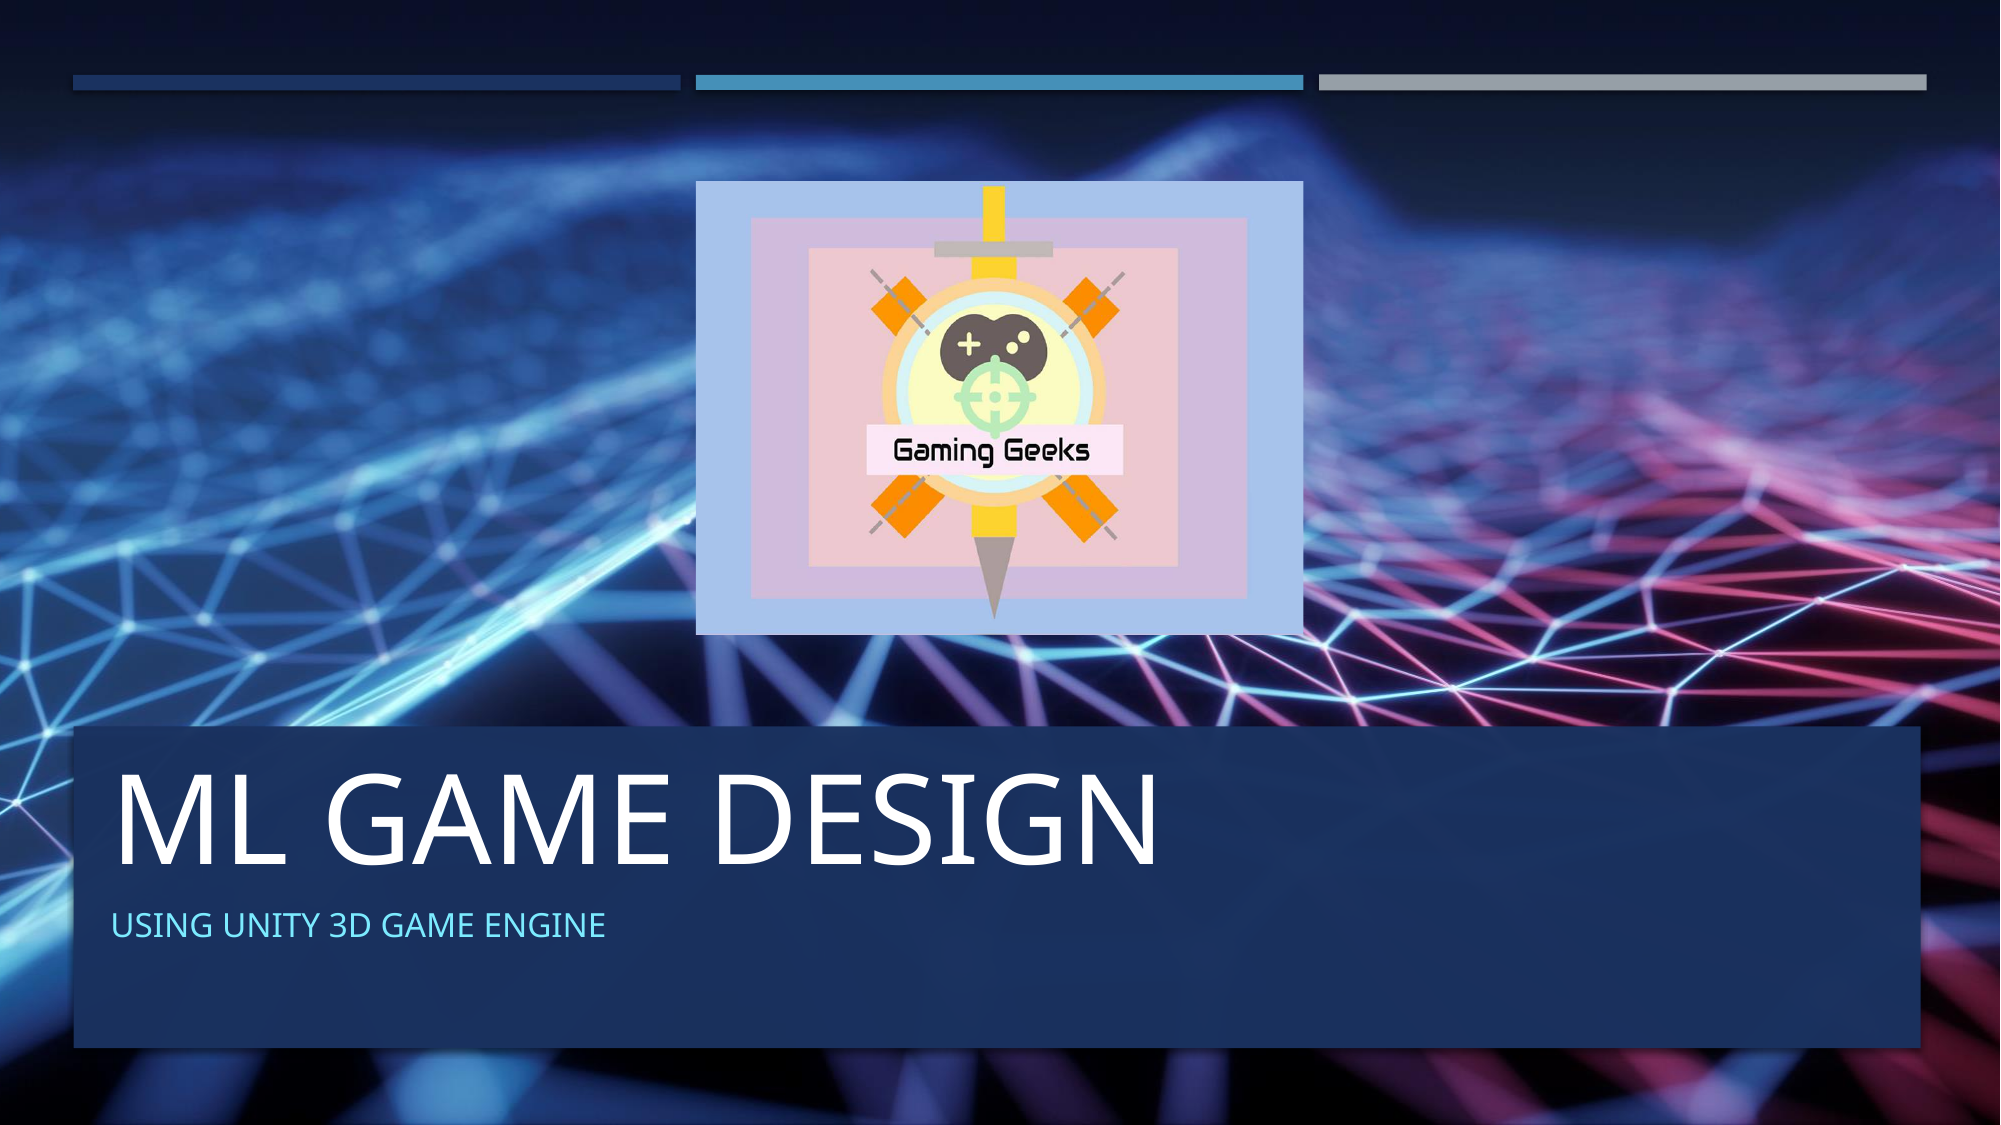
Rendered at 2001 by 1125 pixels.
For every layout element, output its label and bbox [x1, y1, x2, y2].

picture [0, 0, 2000, 1125]
text_box [72, 73, 1928, 92]
